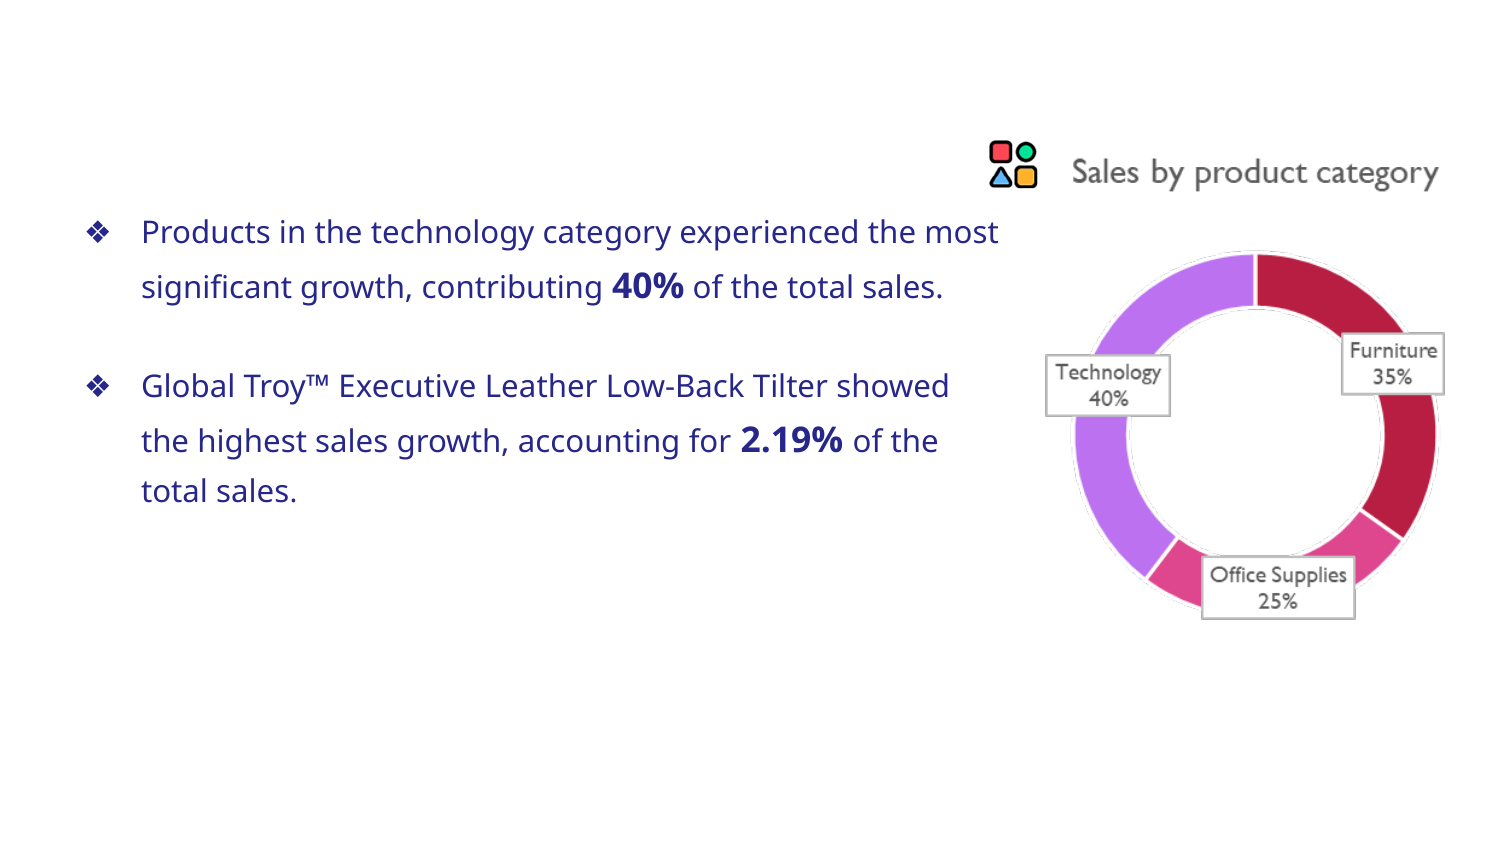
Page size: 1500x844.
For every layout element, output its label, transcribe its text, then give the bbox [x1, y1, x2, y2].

list Products in the technology category experienced the most significant growth, contributing 40% of the total sales. Global Troy™ Executive Leather Low-Back Tilter showed the highest sales growth, accounting for 2.19% of the total sales. [51, 189, 1449, 750]
picture [803, 131, 1500, 674]
